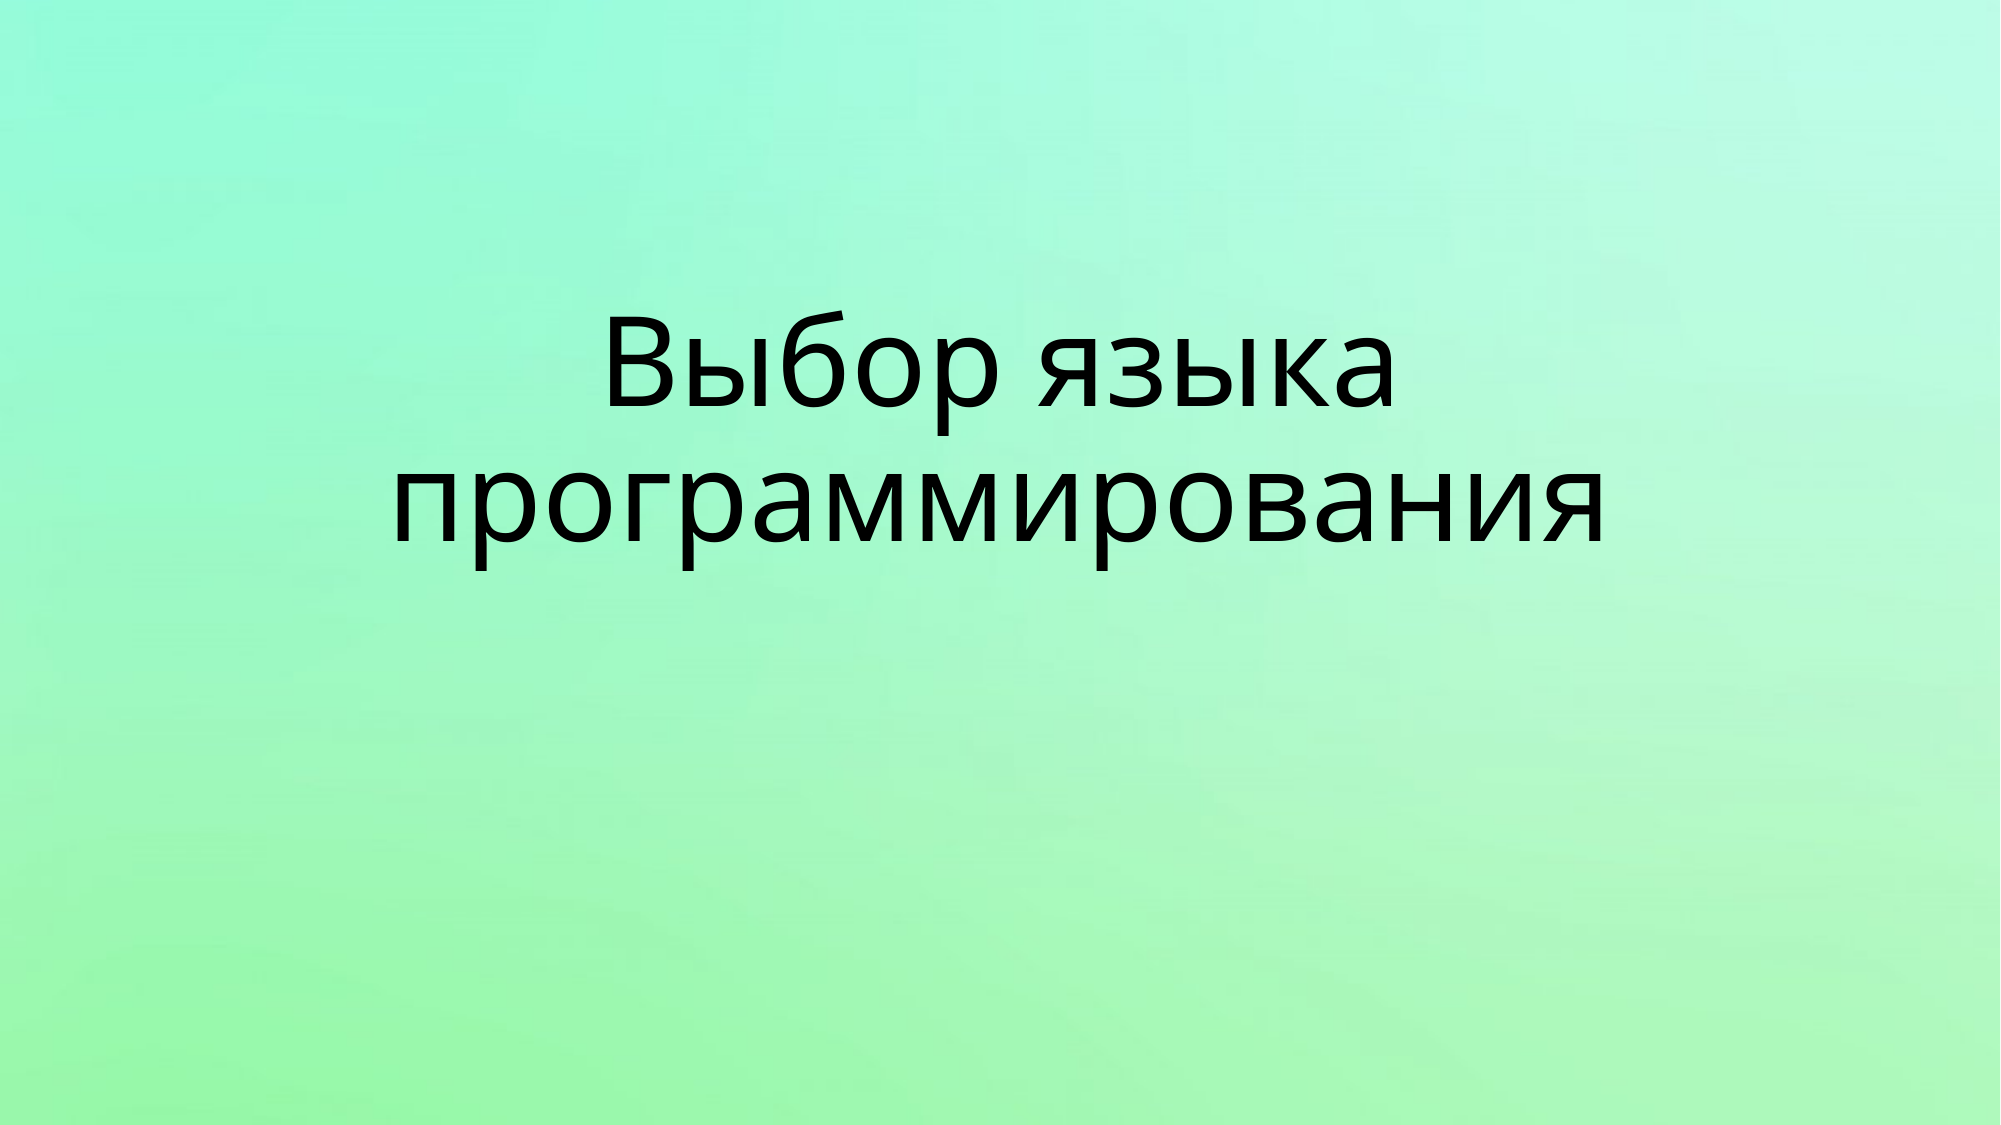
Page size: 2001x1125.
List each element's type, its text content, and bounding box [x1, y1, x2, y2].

picture [0, 0, 2001, 1125]
title Выбор языка программирования [249, 184, 1750, 576]
